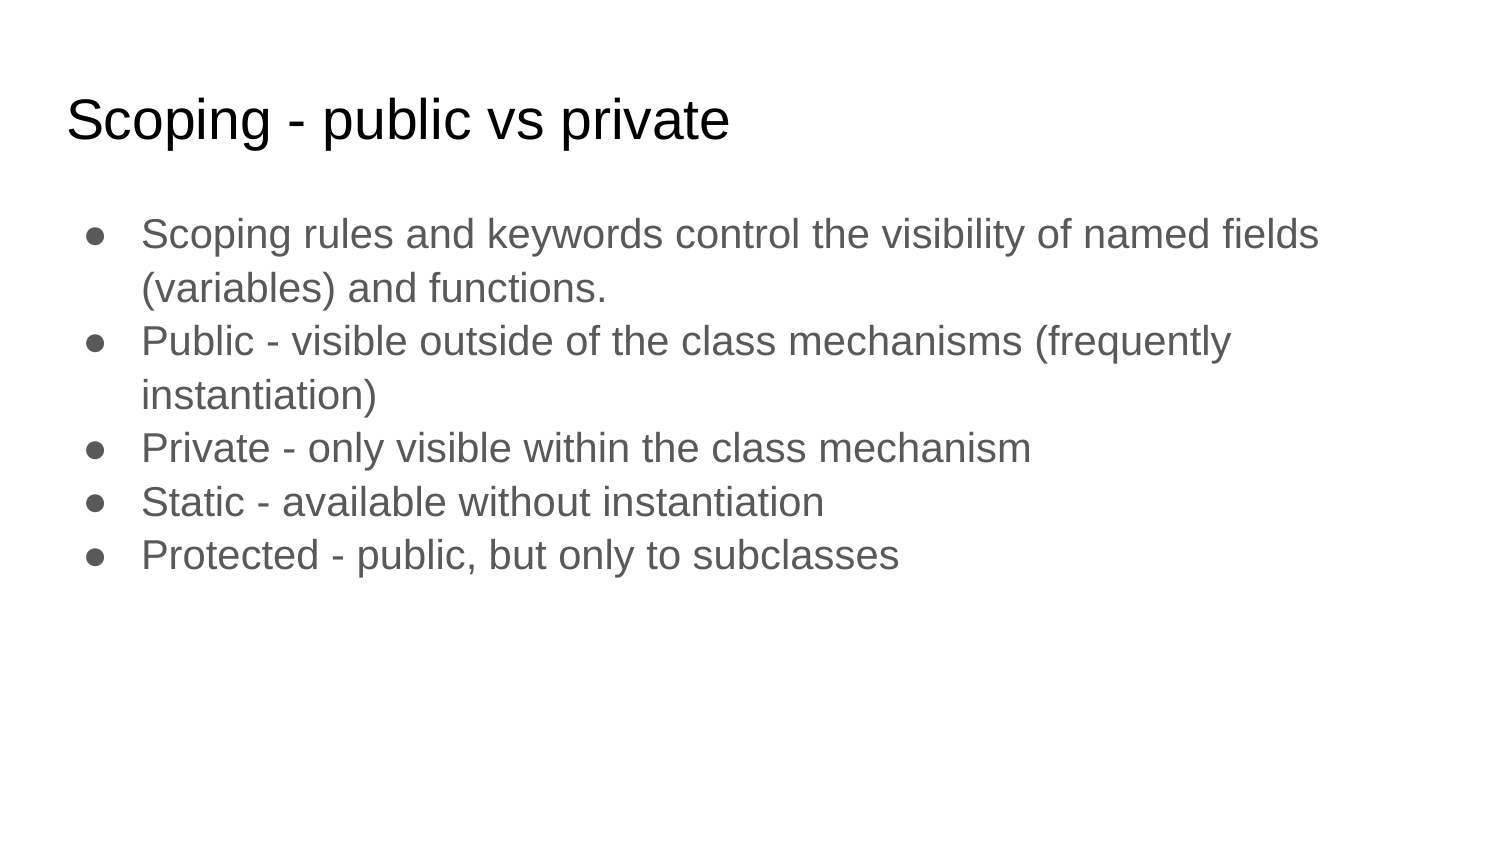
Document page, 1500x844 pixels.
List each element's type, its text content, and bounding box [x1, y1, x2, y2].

list Scoping rules and keywords control the visibility of named fields (variables) and functions. Public - visible outside of the class mechanisms (frequently instantiation) Private - only visible within the class mechanism Static - available without instantiation Protected - public, but only to subclasses [51, 189, 1449, 750]
title Scoping - public vs private [51, 72, 1449, 167]
